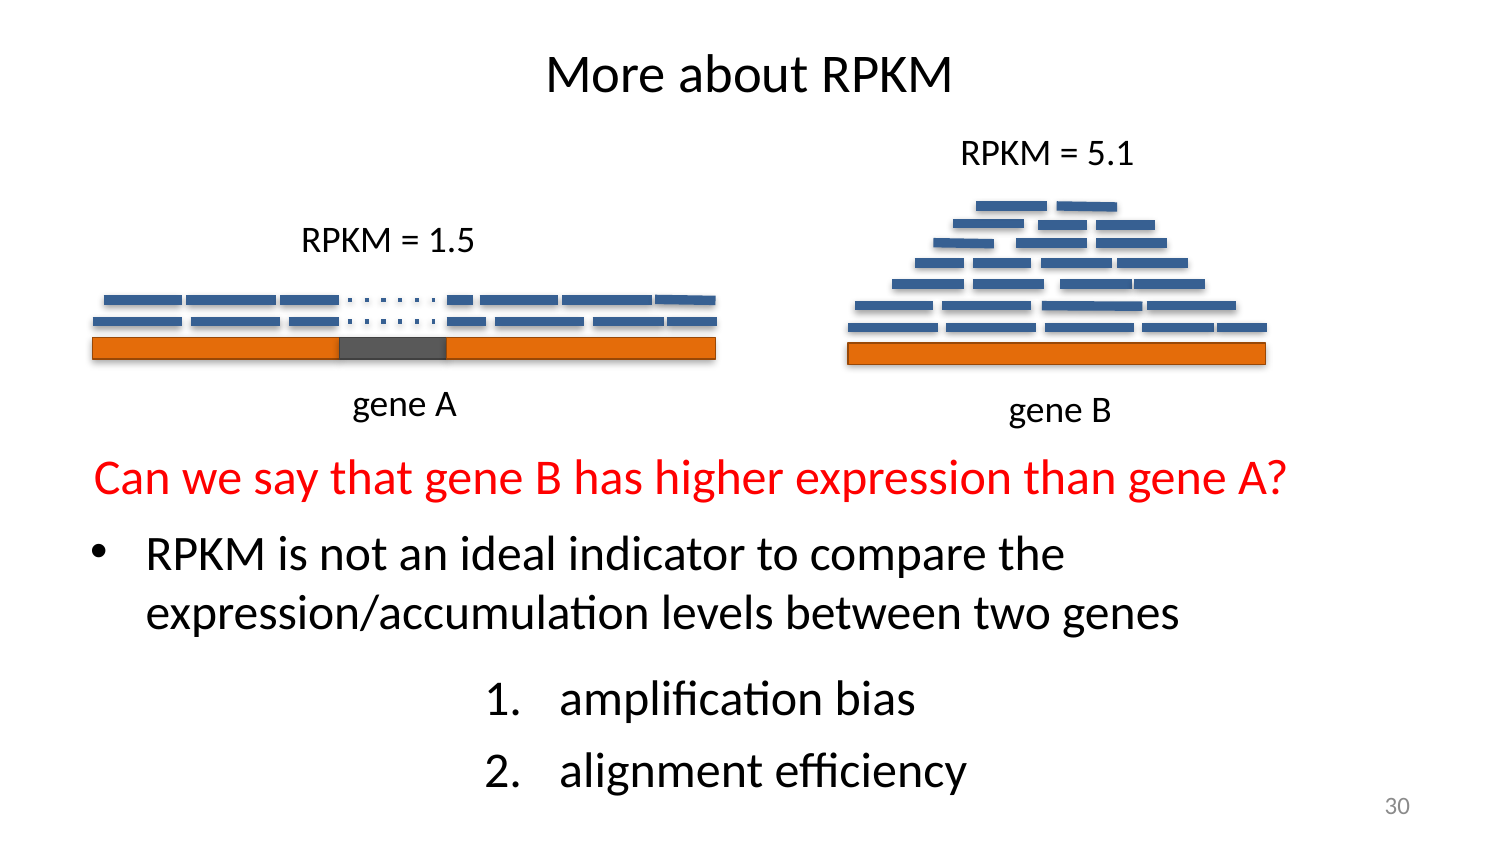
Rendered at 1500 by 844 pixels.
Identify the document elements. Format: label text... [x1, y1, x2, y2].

slide_number 30 [1074, 782, 1425, 827]
text_box [92, 337, 337, 360]
text_box RPKM = 1.5 [286, 207, 491, 268]
text_box gene A [337, 371, 472, 432]
text_box gene B [993, 377, 1128, 436]
title More about RPKM [75, 30, 1425, 111]
text_box amplification bias alignment efficiency [469, 645, 983, 805]
text_box [847, 342, 1266, 365]
text_box [446, 337, 716, 360]
list RPKM is not an ideal indicator to compare the expression/accumulation levels between two genes [75, 512, 1425, 647]
text_box Can we say that gene B has higher expression than gene A? [79, 436, 1305, 512]
text_box RPKM = 5.1 [945, 121, 1159, 181]
text_box [339, 337, 444, 360]
